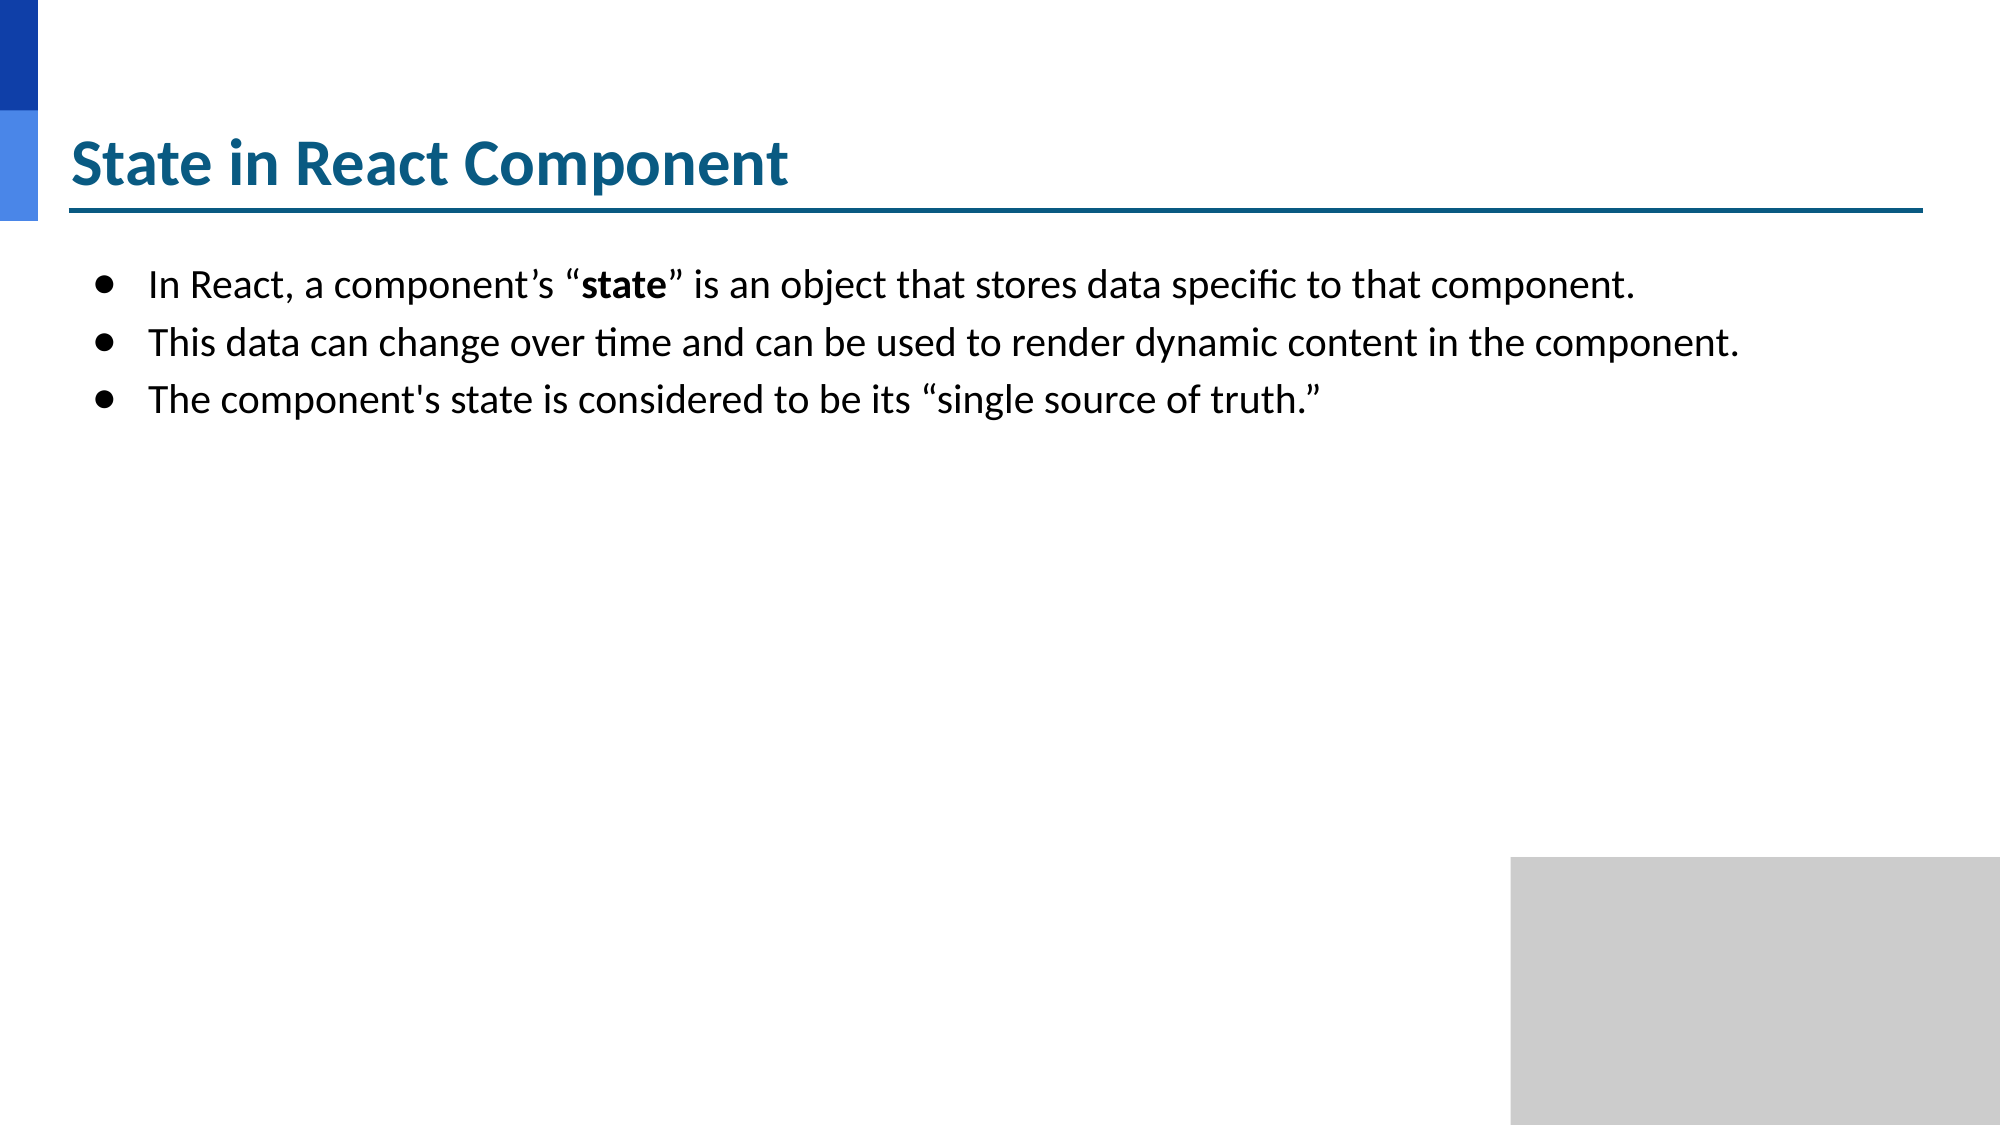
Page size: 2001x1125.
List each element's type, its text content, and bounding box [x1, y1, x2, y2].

picture [0, 2, 2000, 1125]
list In React, a component’s “state” is an object that stores data specific to that component. This data can change over time and can be used to render dynamic content in the component. The component's state is considered to be its “single source of truth.” [58, 234, 1923, 763]
title State in React Component [68, 116, 1897, 198]
